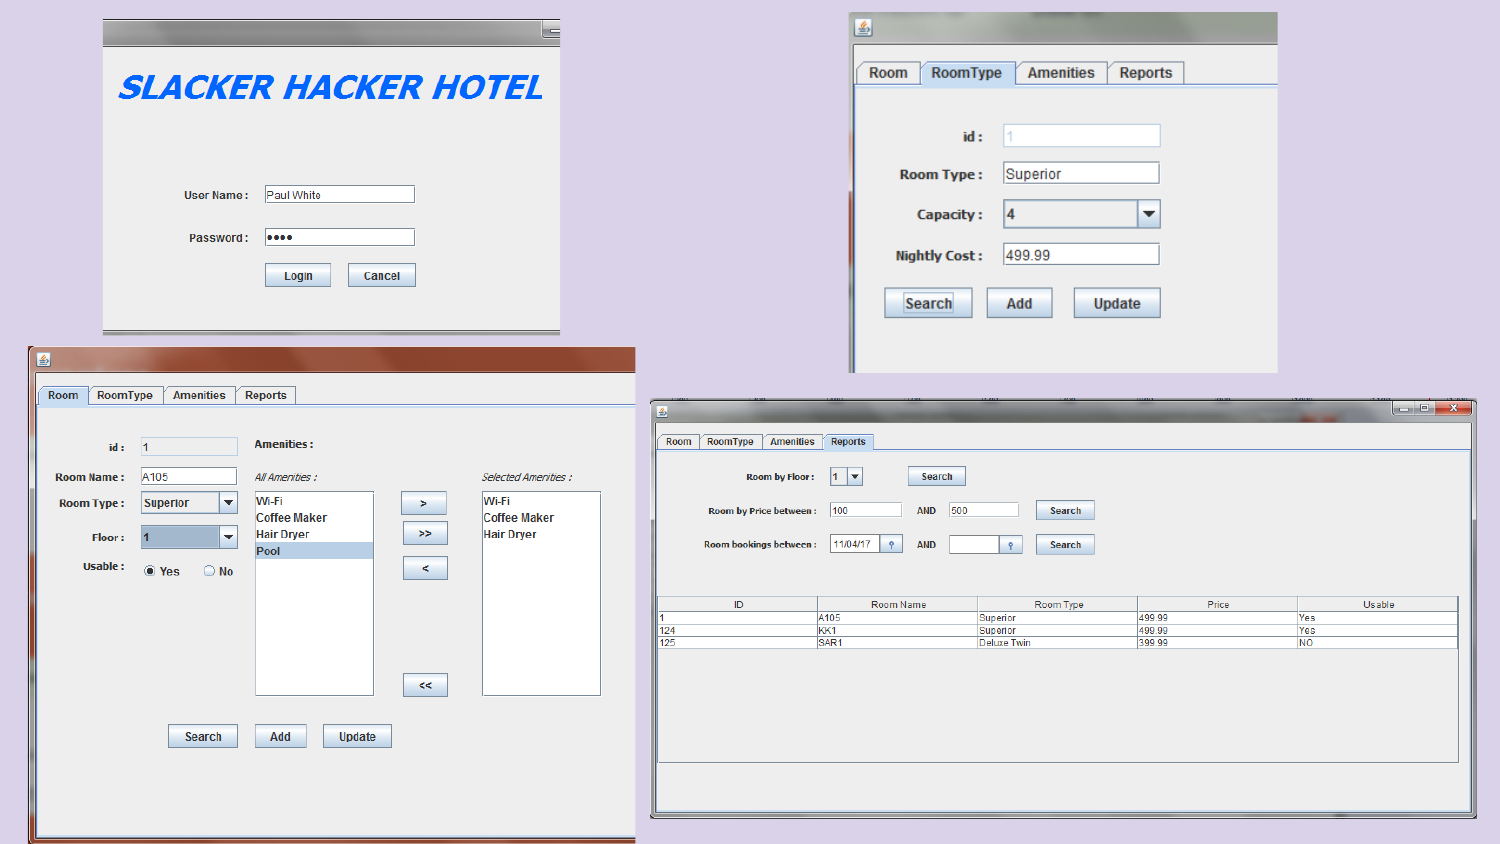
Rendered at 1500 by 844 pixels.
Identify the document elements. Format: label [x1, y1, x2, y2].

picture [102, 19, 561, 337]
picture [848, 12, 1278, 373]
picture [649, 398, 1477, 819]
picture [27, 346, 636, 844]
